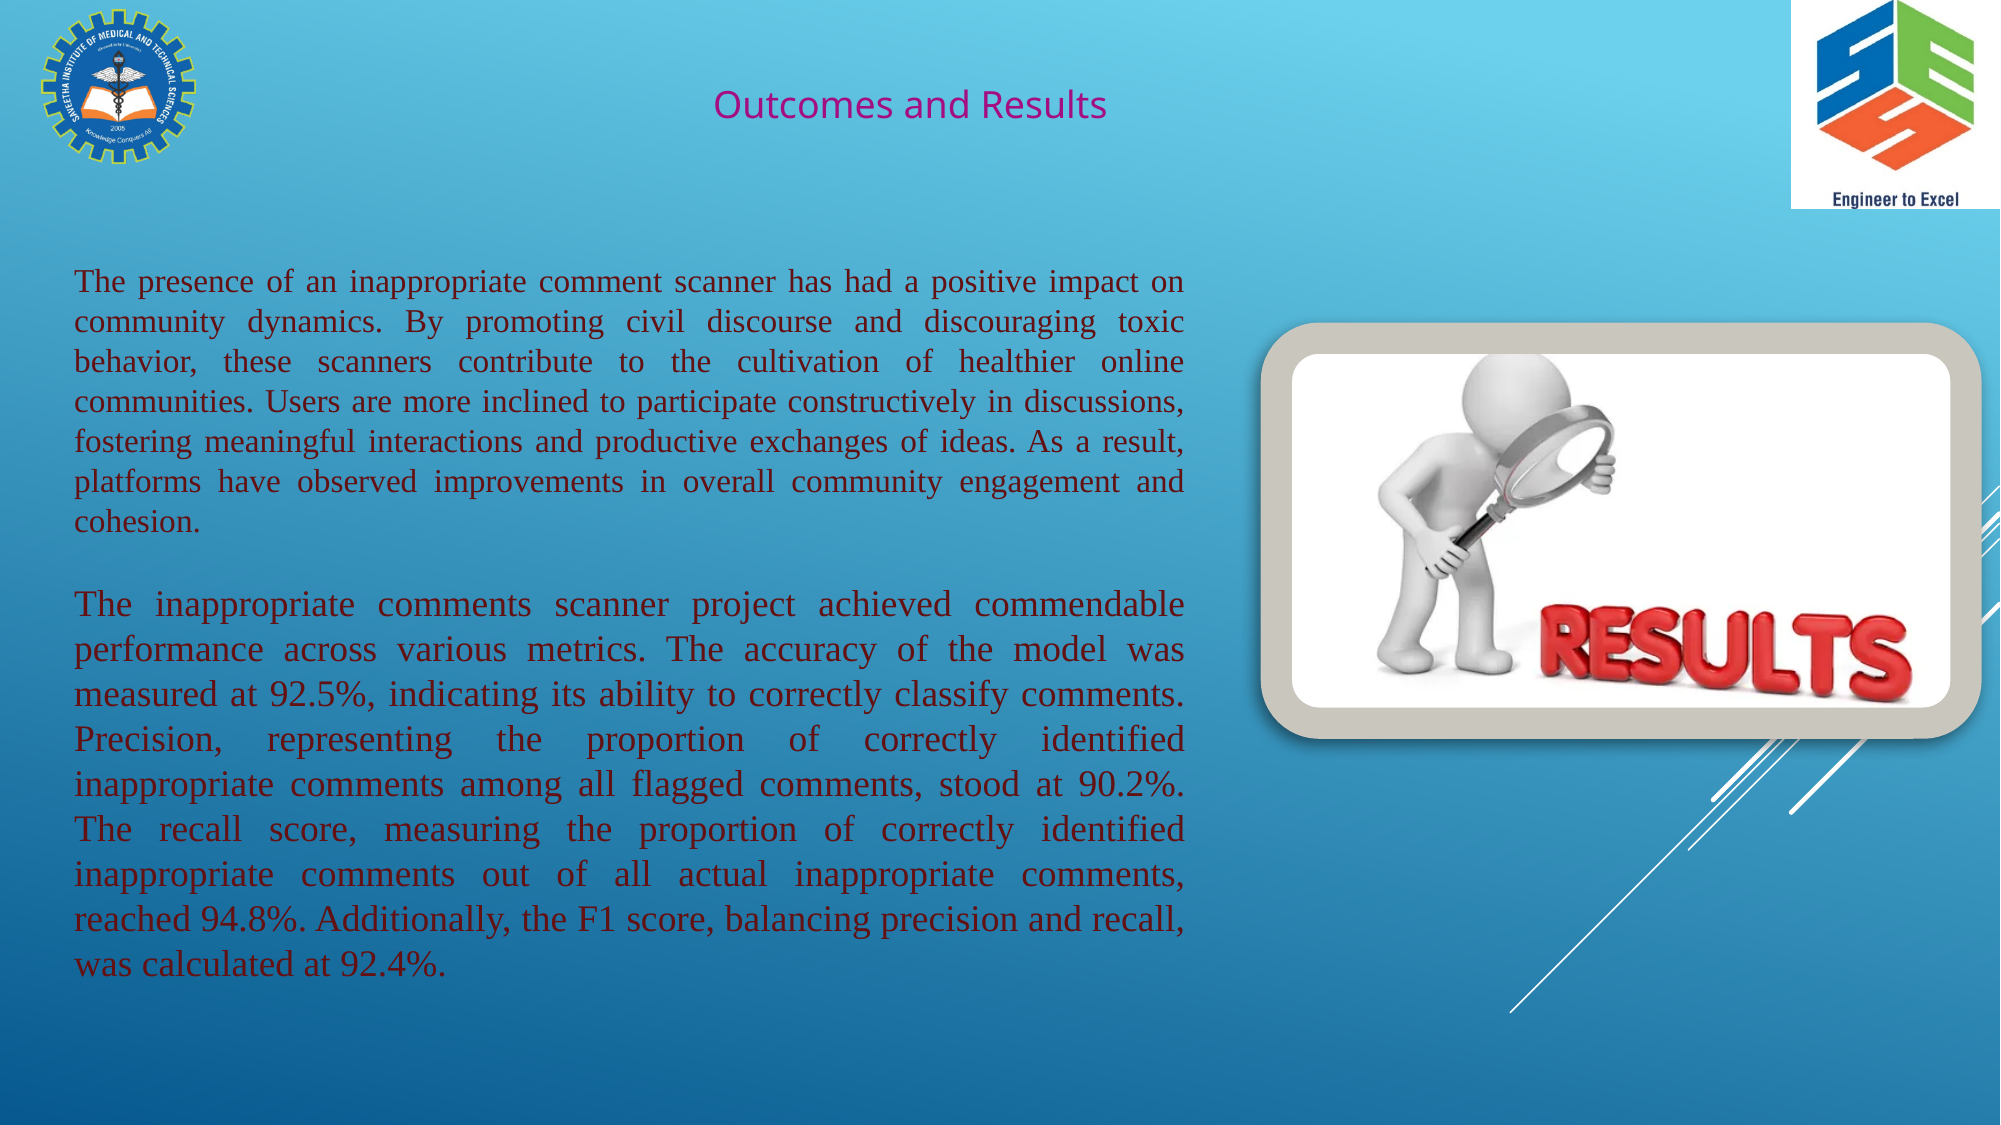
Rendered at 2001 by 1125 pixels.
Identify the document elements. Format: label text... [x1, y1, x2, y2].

text_box The presence of an inappropriate comment scanner has had a positive impact on community dynamics. By promoting civil discourse and discouraging toxic behavior, these scanners contribute to the cultivation of healthier online communities. Users are more inclined to participate constructively in discussions, fostering meaningful interactions and productive exchanges of ideas. As a result, platforms have observed improvements in overall community engagement and cohesion. The inappropriate comments scanner project achieved commendable performance across various metrics. The accuracy of the model was measured at 92.5%, indicating its ability to correctly classify comments. Precision, representing the proportion of correctly identified inappropriate comments among all flagged comments, stood at 90.2%. The recall score, measuring the proportion of correctly identified inappropriate comments out of all actual inappropriate comments, reached 94.8%. Additionally, the F1 score, balancing precision and recall, was calculated at 92.4%. [59, 251, 1202, 1036]
picture [40, 8, 196, 164]
text_box Outcomes and Results [698, 73, 1354, 134]
picture [1276, 337, 1967, 724]
picture [1791, 0, 2000, 209]
